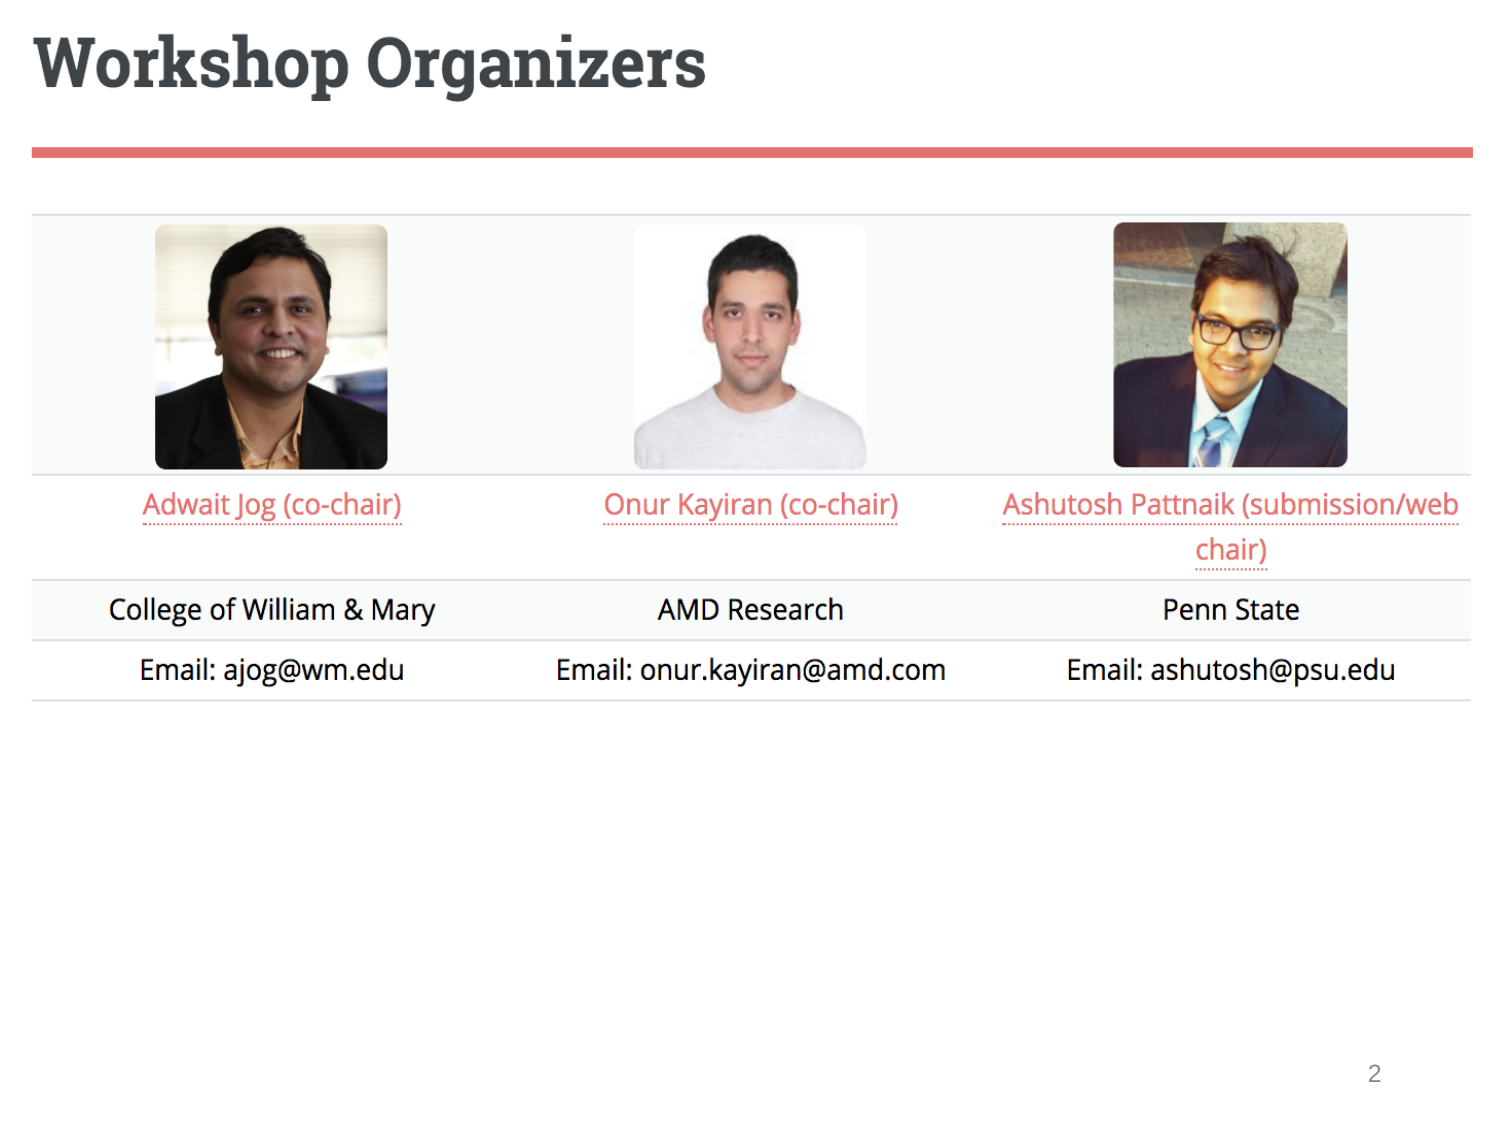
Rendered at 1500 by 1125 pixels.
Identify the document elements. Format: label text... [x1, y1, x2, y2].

slide_number 2 [1059, 1042, 1397, 1103]
picture [24, 0, 1476, 729]
